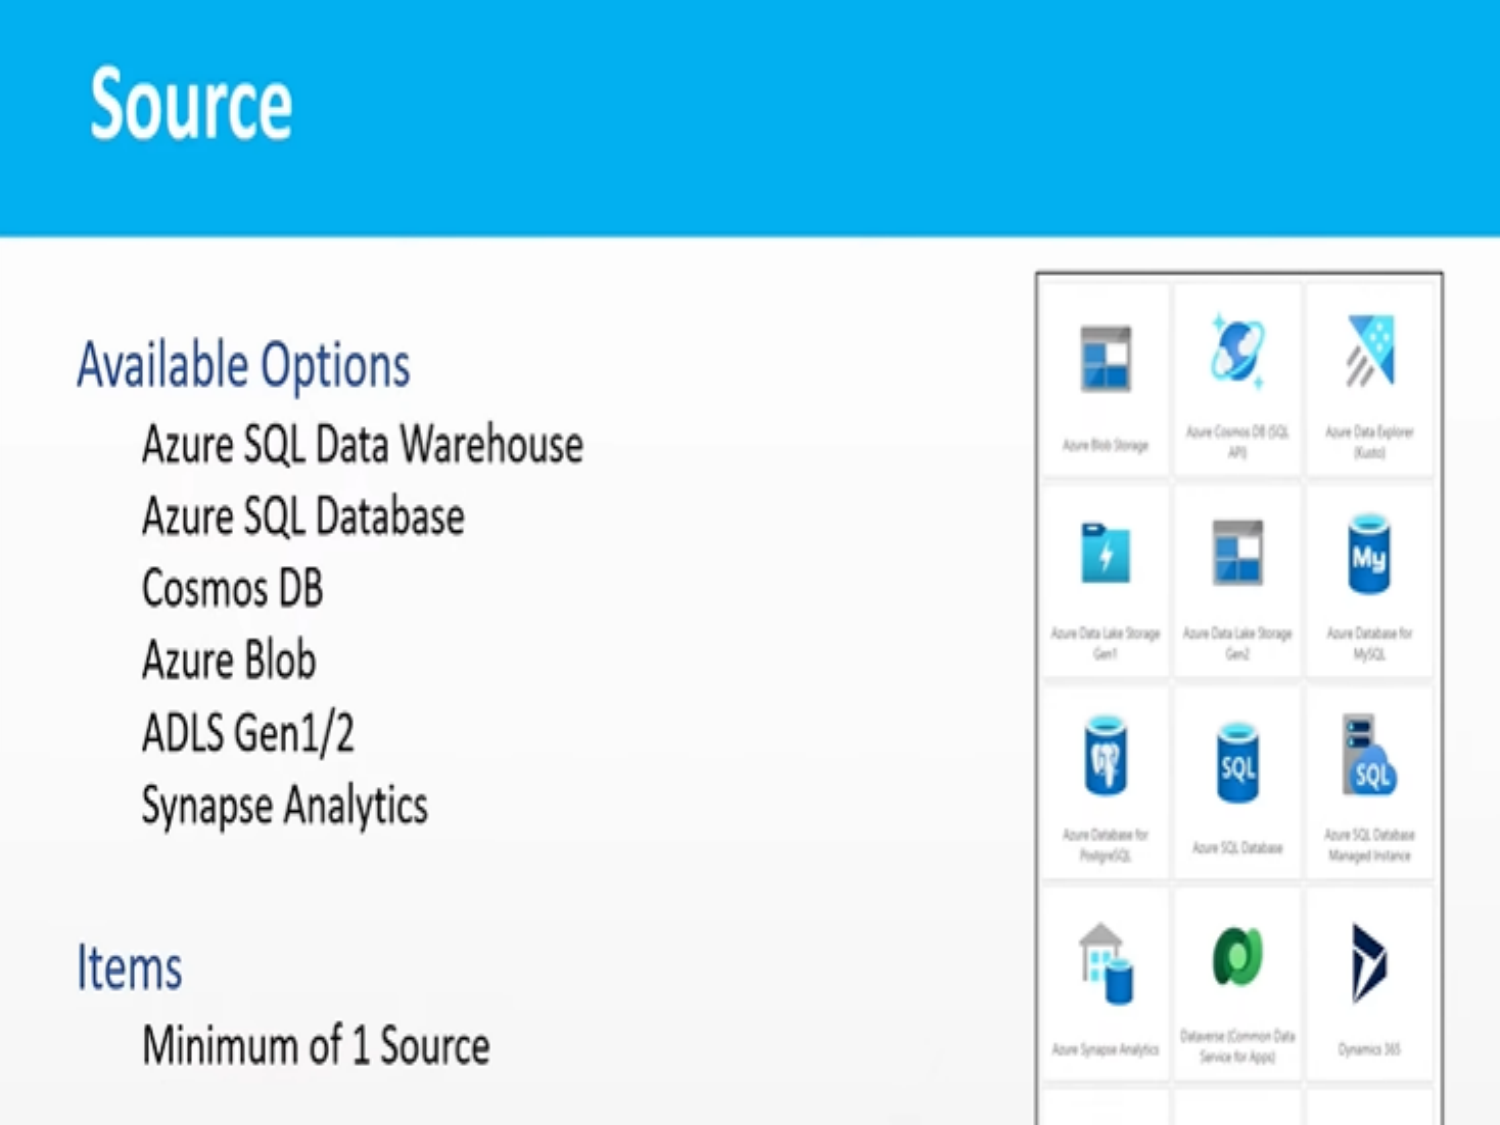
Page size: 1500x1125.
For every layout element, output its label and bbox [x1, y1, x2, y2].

picture [205, 82, 292, 142]
picture [0, 235, 1500, 1125]
picture [90, 64, 199, 142]
